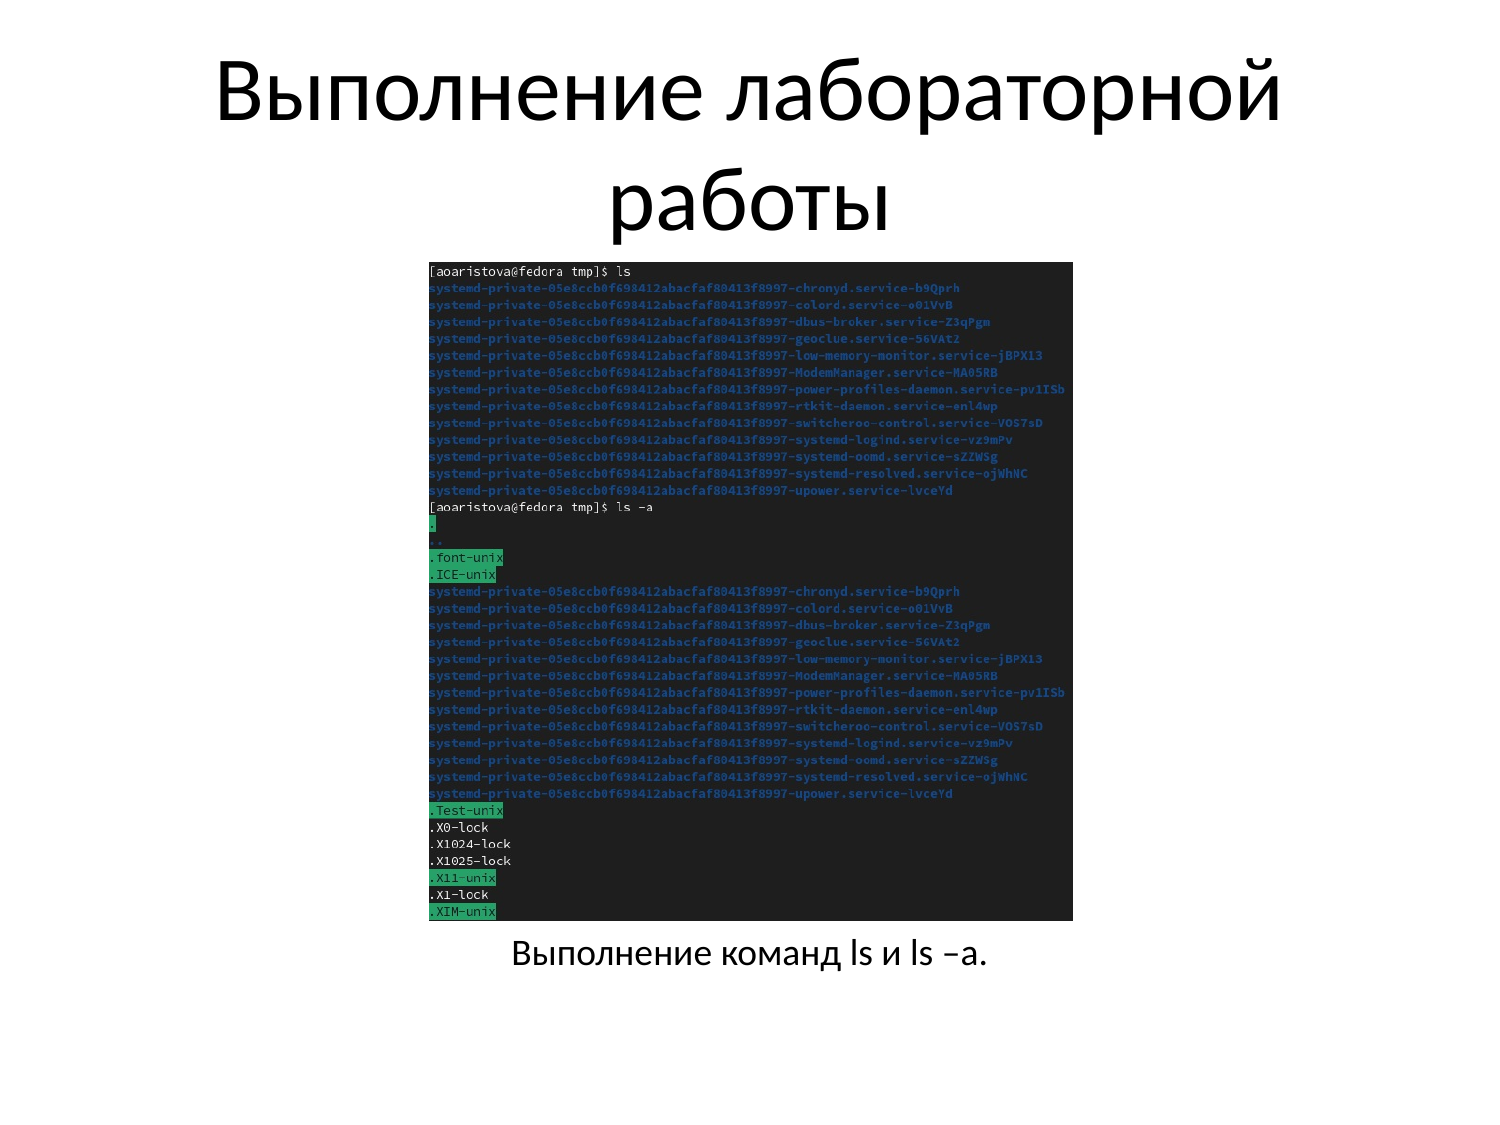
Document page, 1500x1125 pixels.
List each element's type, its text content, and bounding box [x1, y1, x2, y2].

title Выполнение лабораторной работы [75, 45, 1425, 233]
text_box Выполнение команд ls и ls –a. [74, 920, 1425, 1005]
picture [428, 262, 1074, 921]
